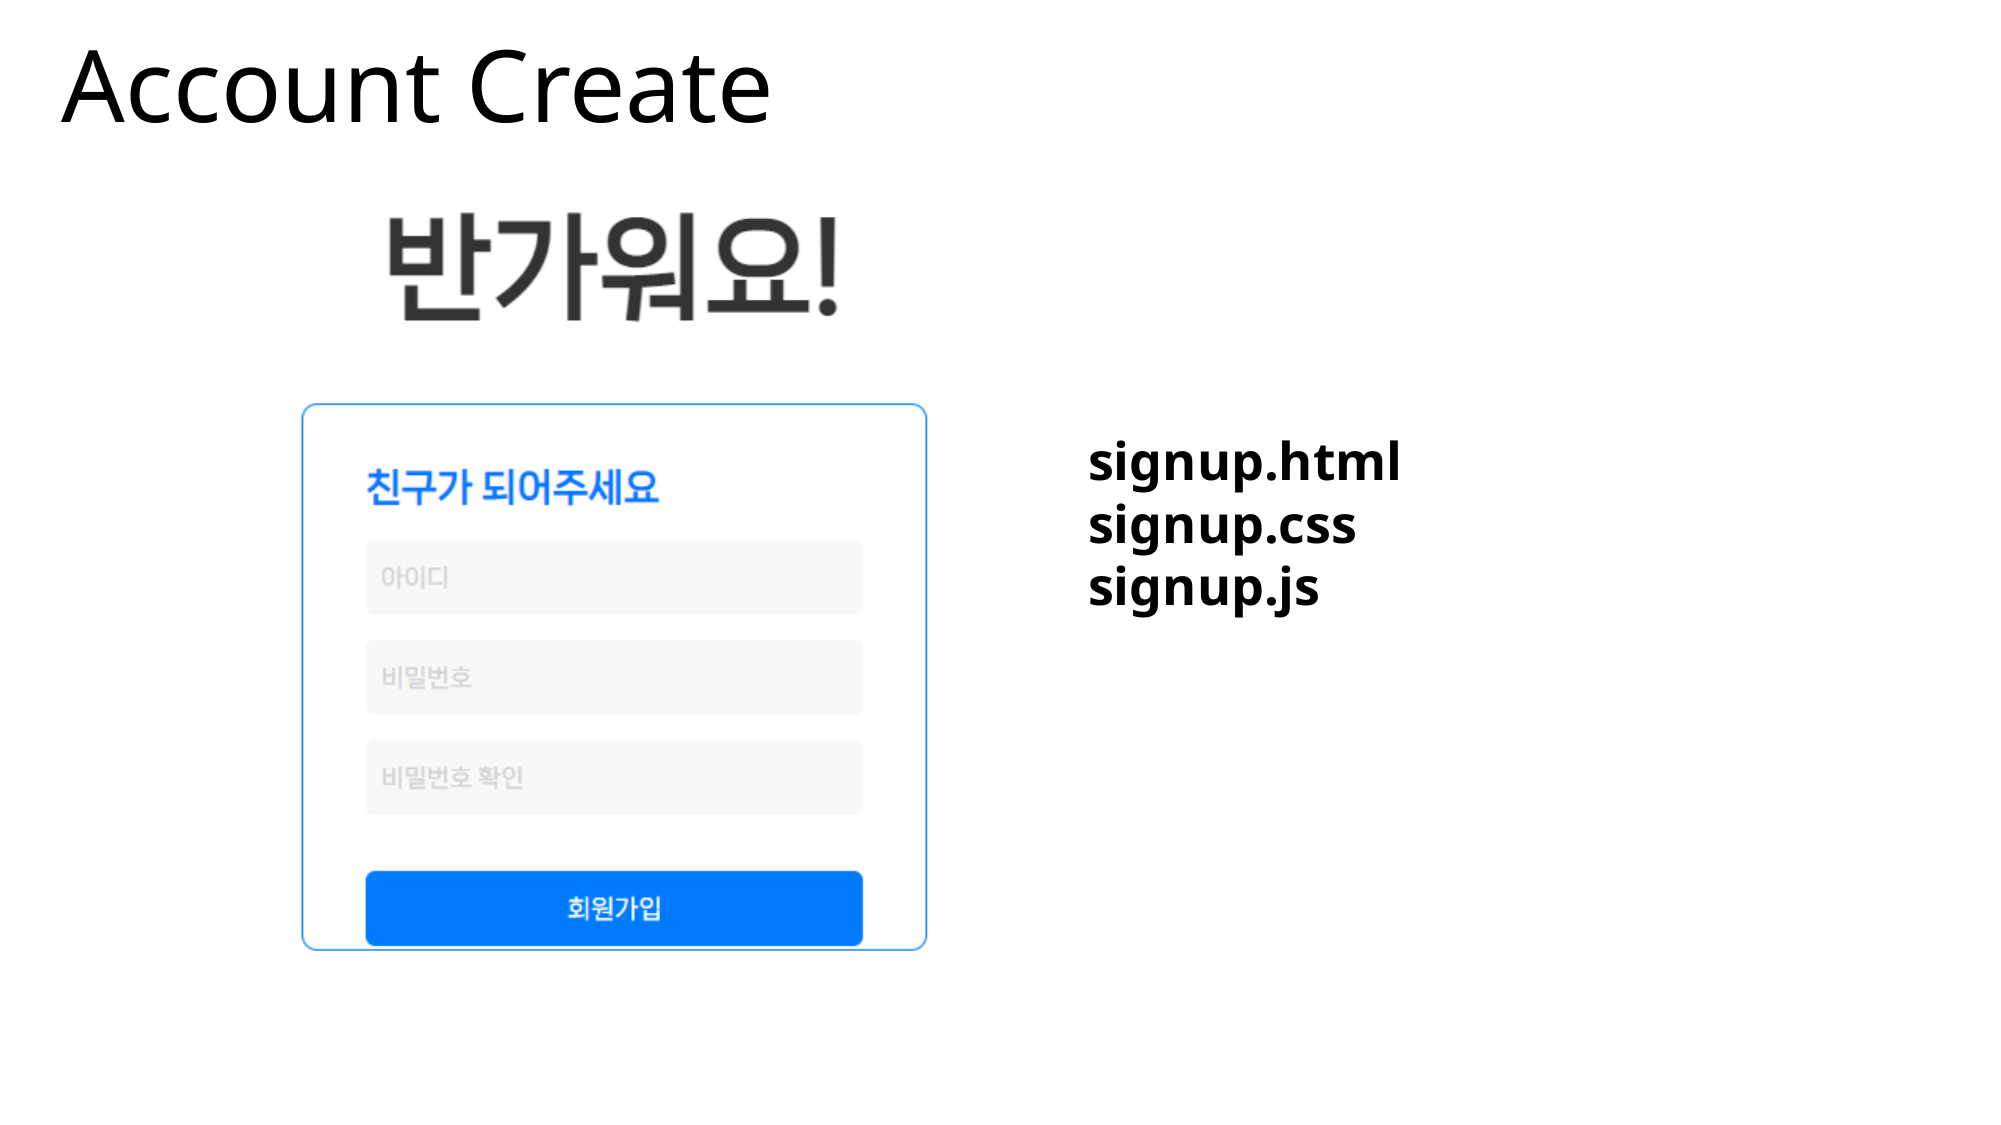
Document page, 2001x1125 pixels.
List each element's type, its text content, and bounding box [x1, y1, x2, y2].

picture [255, 179, 969, 1012]
text_box signup.html signup.css signup.js [1073, 421, 1905, 603]
title Account Create [46, 29, 1954, 153]
